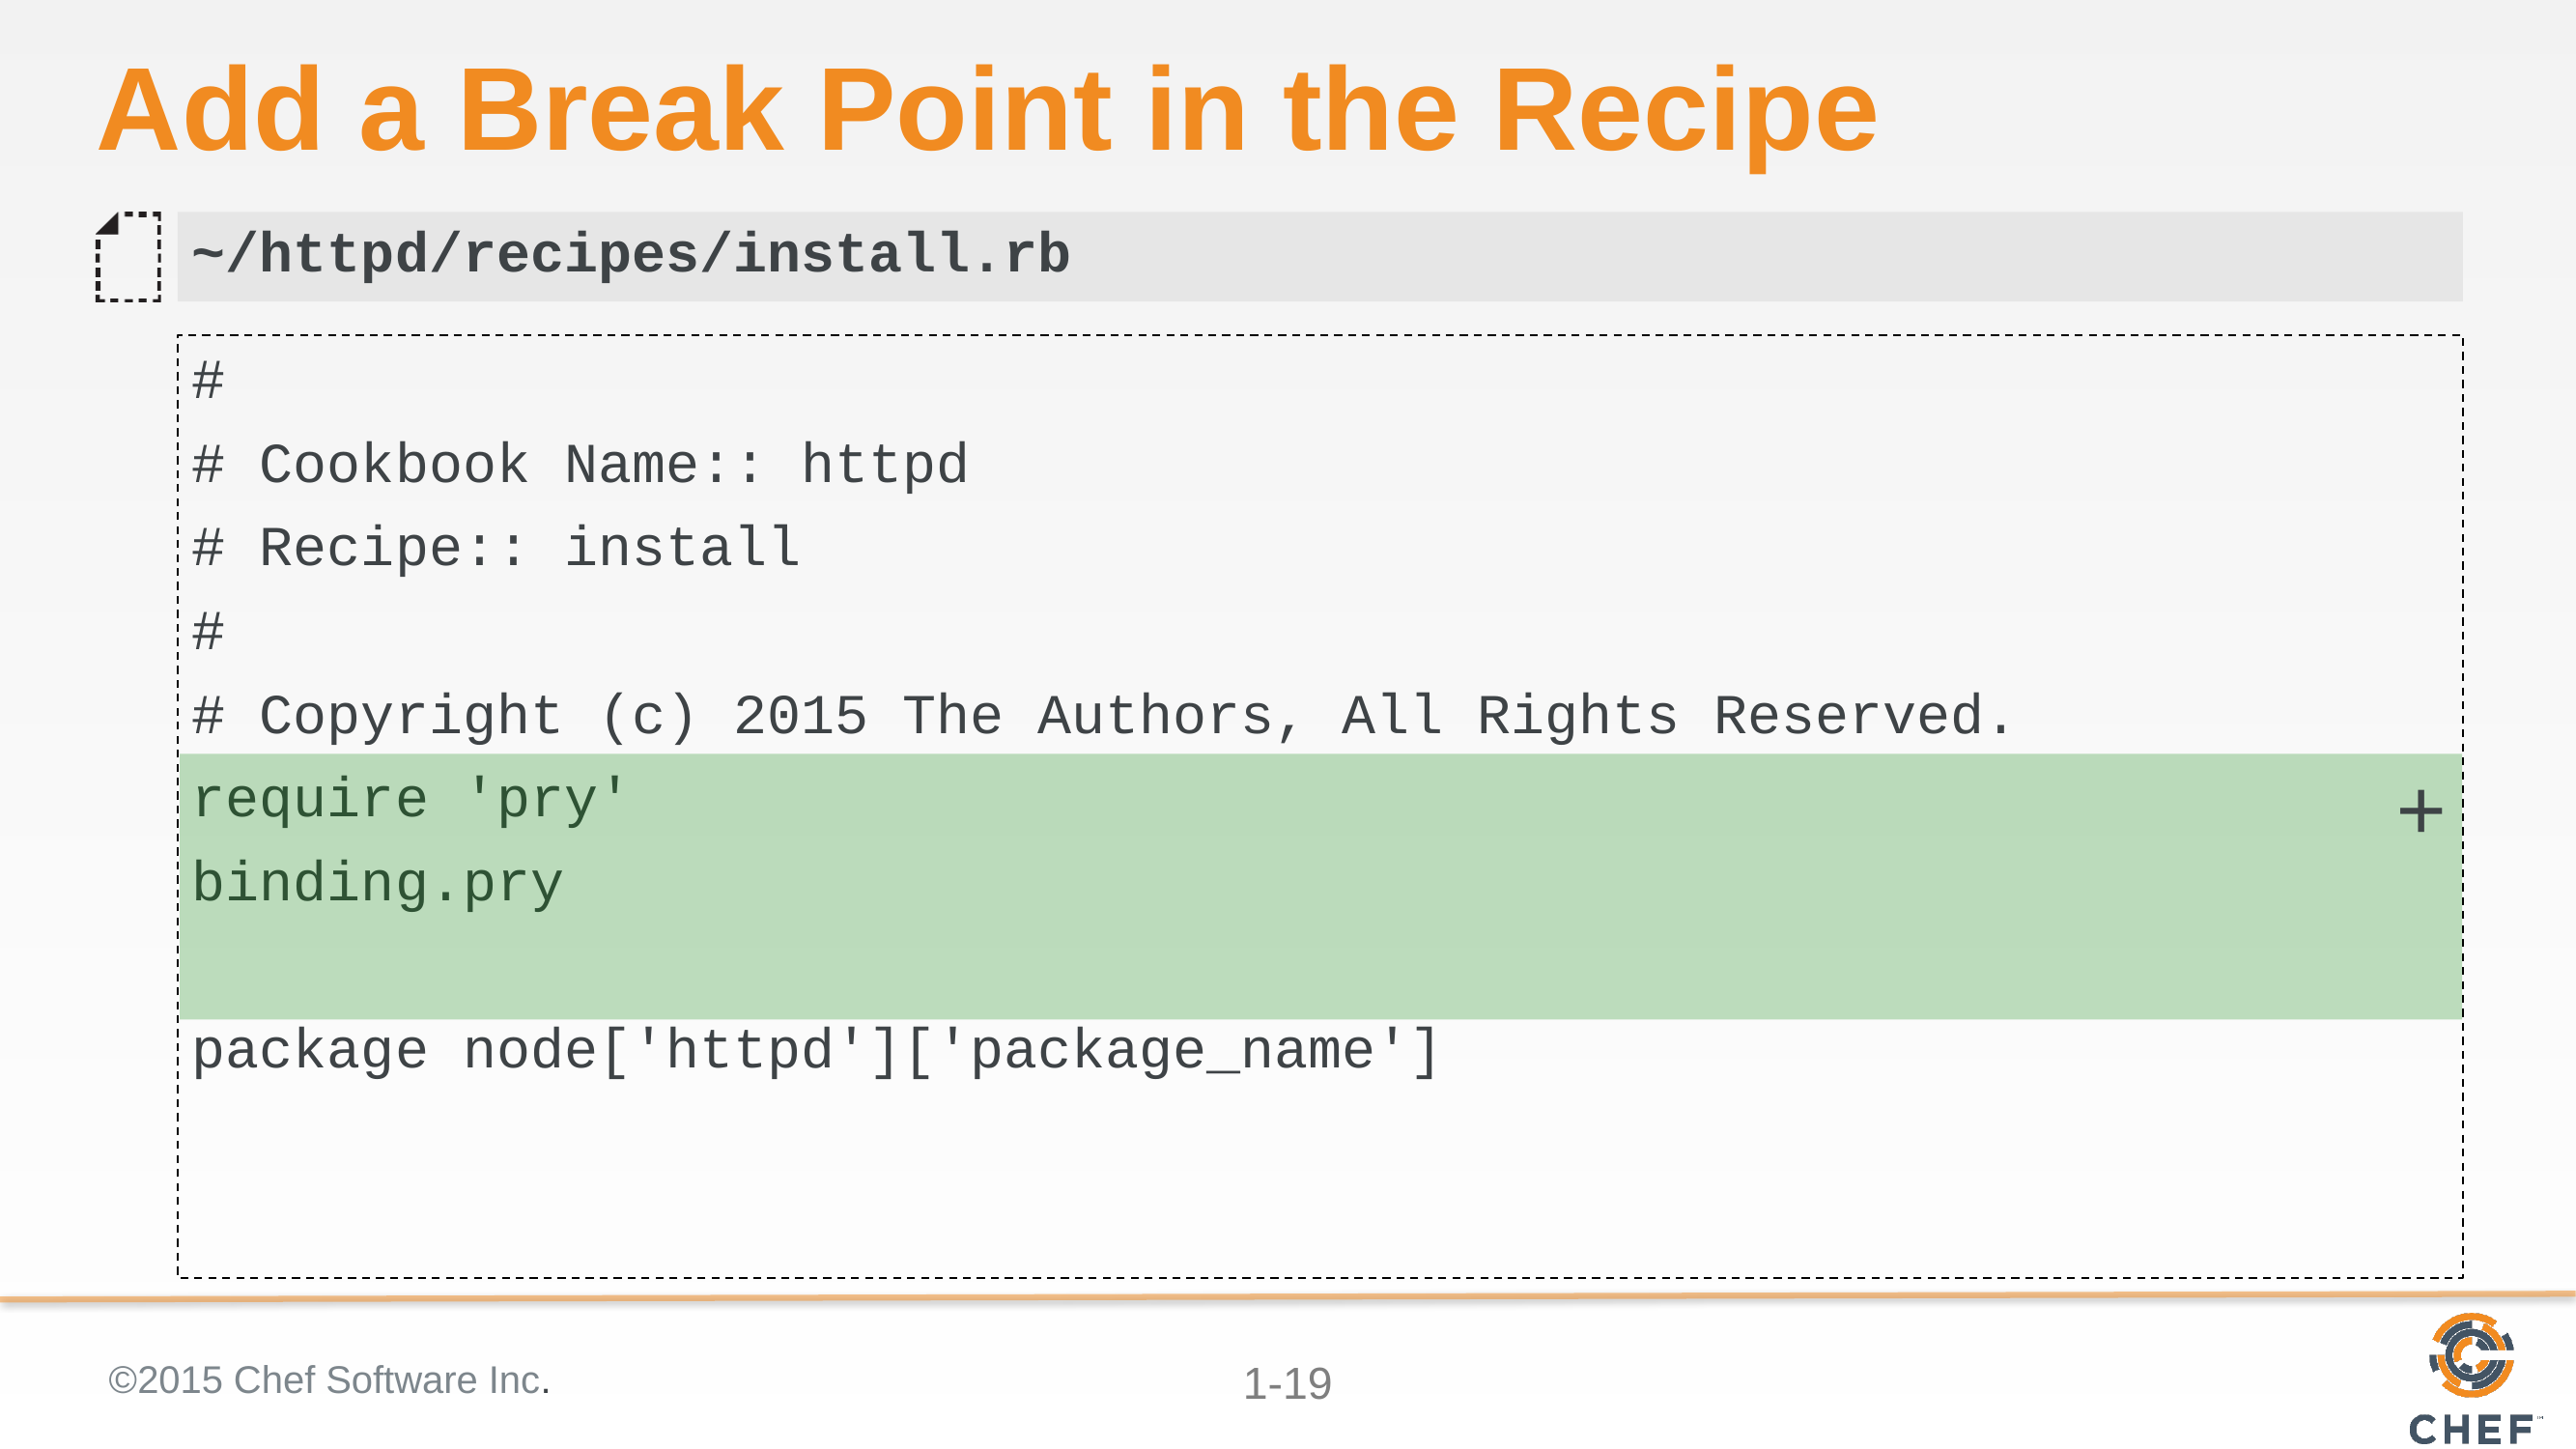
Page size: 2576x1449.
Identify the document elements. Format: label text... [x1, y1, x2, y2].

title Add a Break Point in the Recipe [96, 48, 2463, 180]
list ~/httpd/recipes/install.rb [177, 212, 2463, 302]
list # # Cookbook Name:: httpd # Recipe:: install # # Copyright (c) 2015 The Authors, All Rights Reserved. require 'pry' binding.pry package node['httpd']['package_name'] [177, 334, 2464, 1279]
picture [2399, 1297, 2551, 1449]
list + [180, 753, 2463, 1020]
